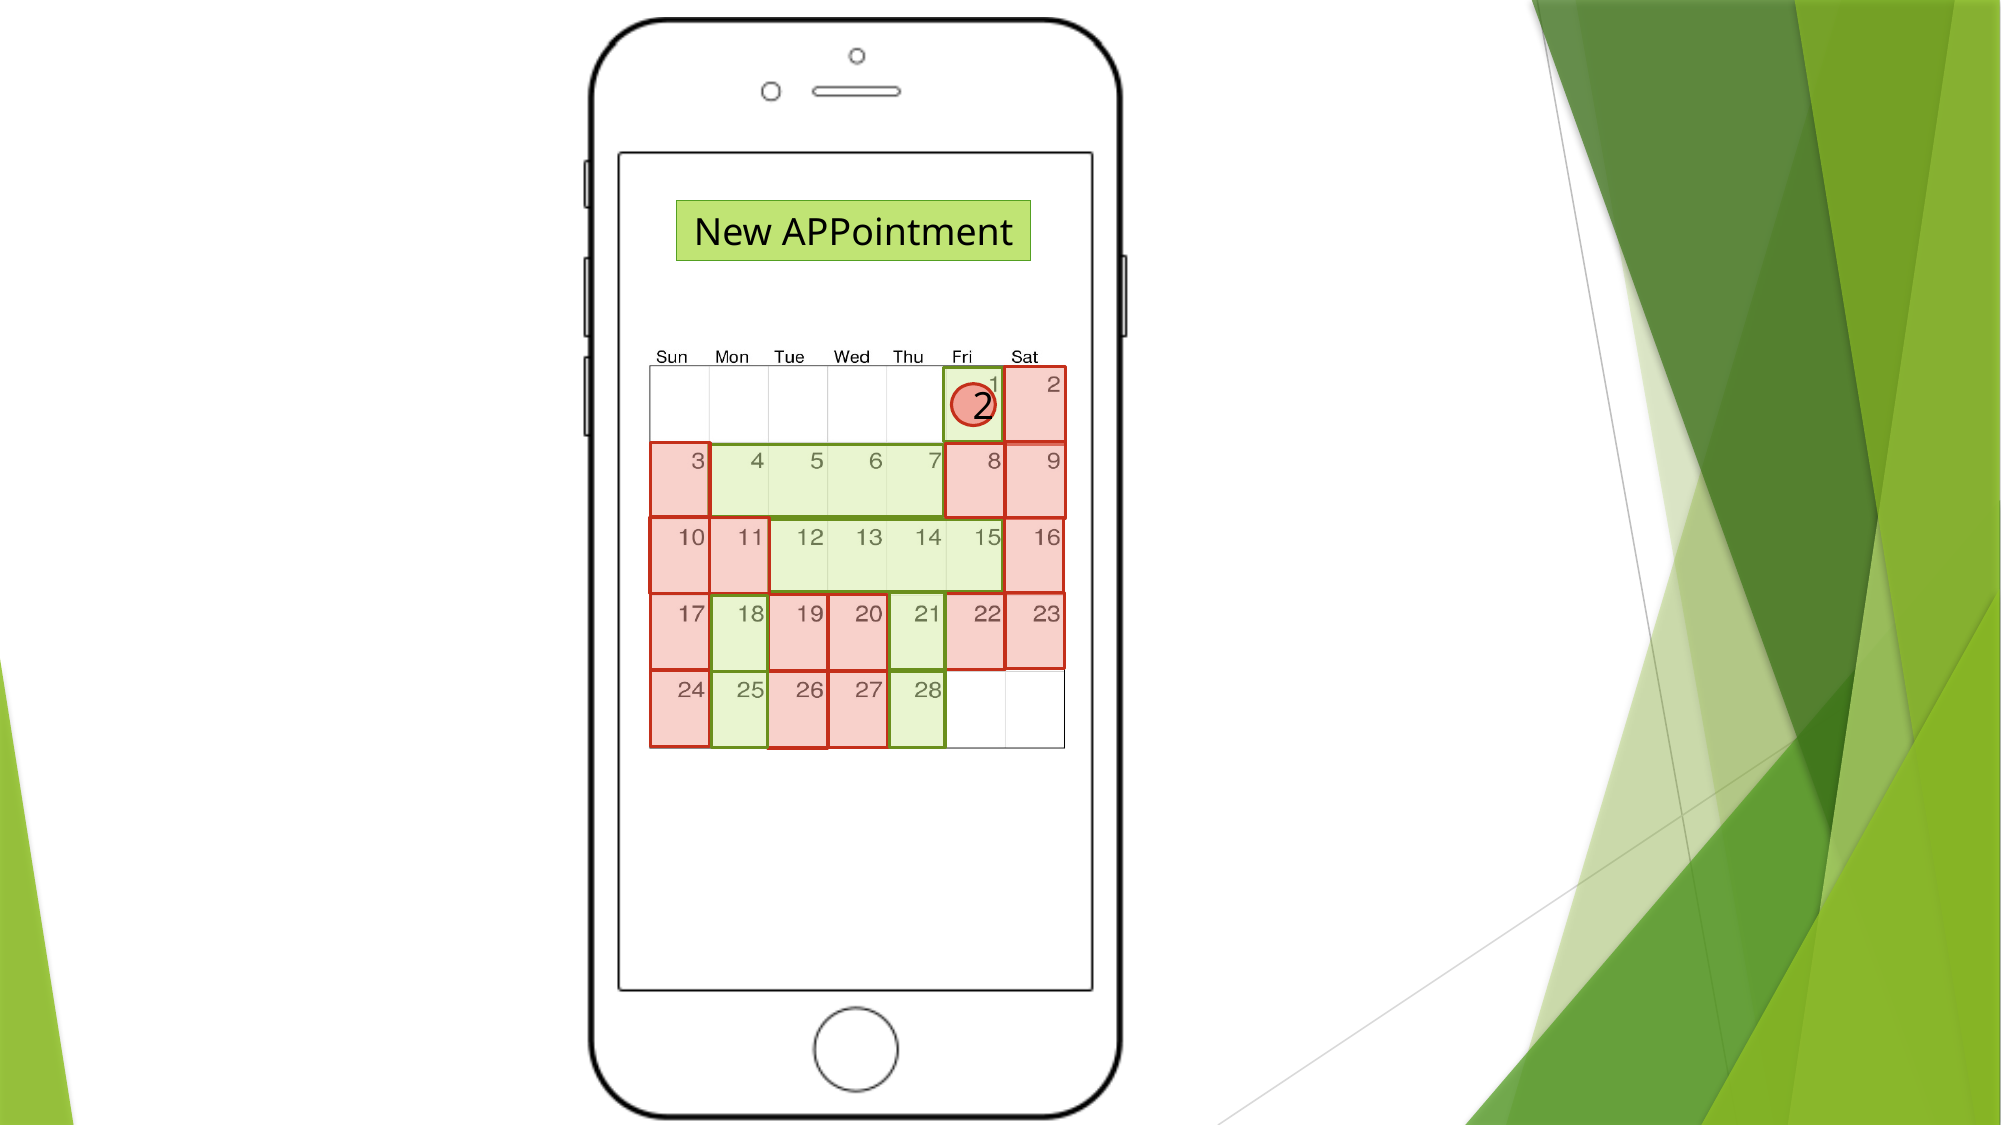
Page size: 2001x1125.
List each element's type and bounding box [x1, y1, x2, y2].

text_box [643, 342, 1066, 749]
picture [542, 16, 1171, 1125]
